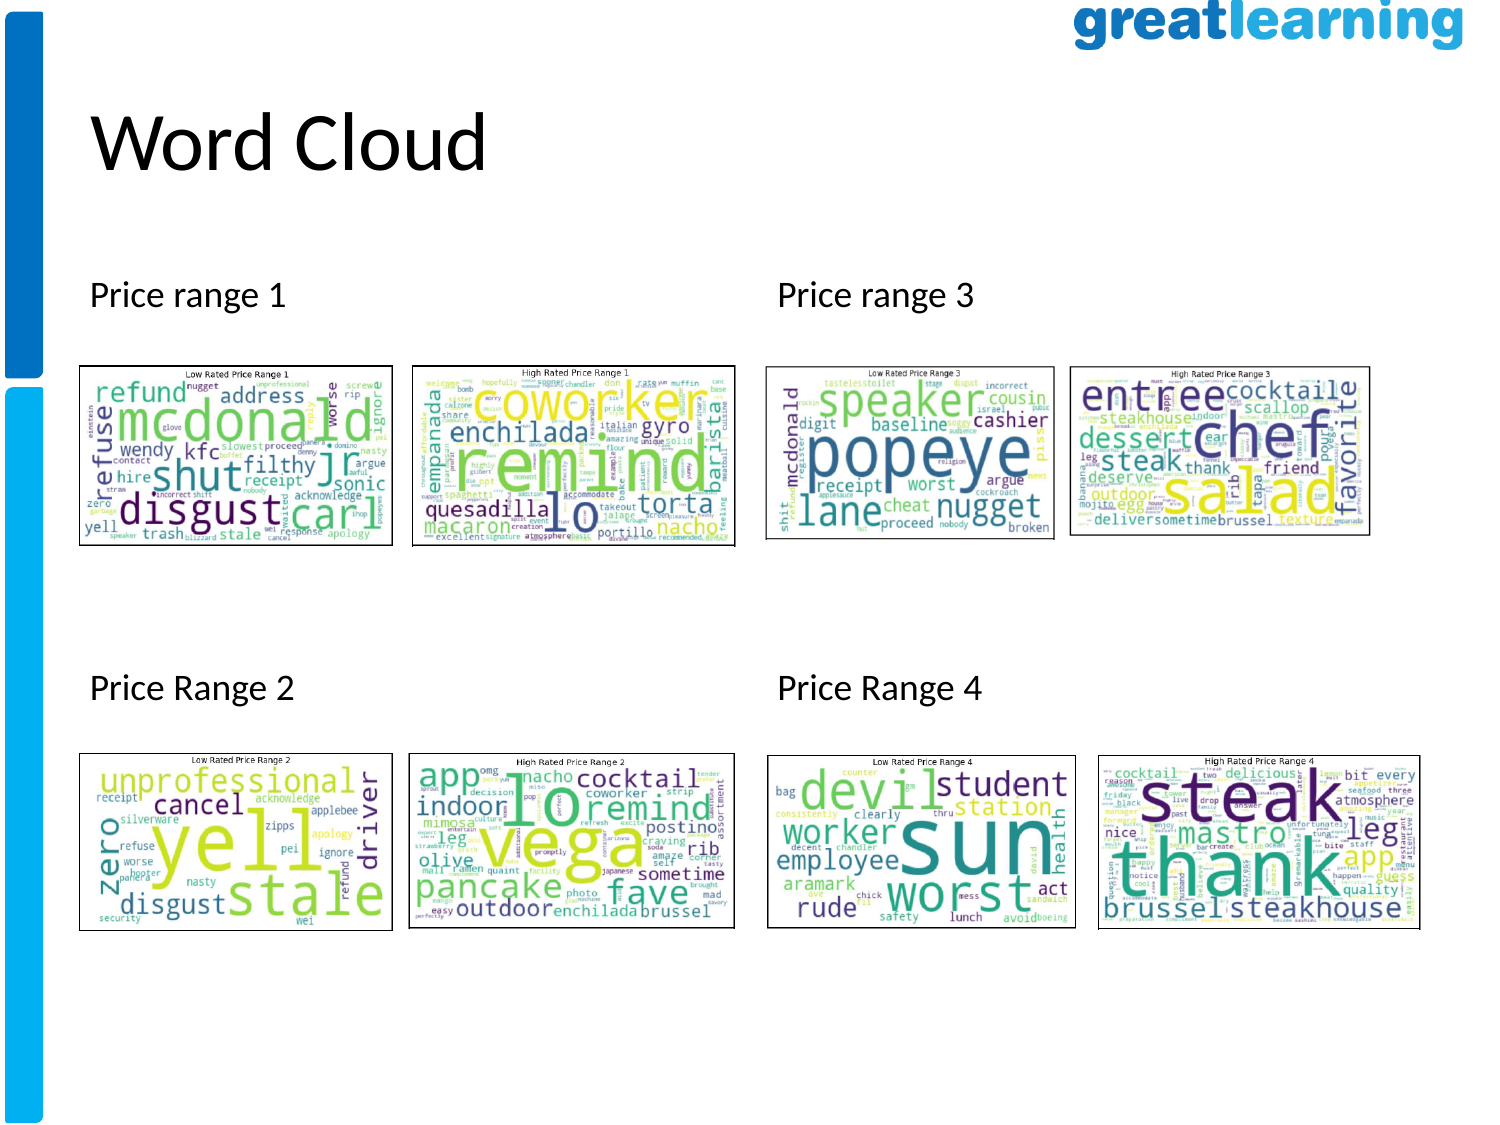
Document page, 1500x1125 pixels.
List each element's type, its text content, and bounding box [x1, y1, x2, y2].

text_box Price range 1 [75, 262, 488, 323]
text_box Price range 3 [762, 262, 1175, 323]
picture [762, 362, 1376, 541]
picture [762, 749, 1426, 934]
title Word Cloud [75, 42, 1425, 231]
text_box Price Range 4 [762, 655, 1175, 716]
text_box Price Range 2 [75, 655, 488, 716]
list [74, 362, 738, 551]
picture [1074, 0, 1463, 50]
picture [74, 749, 738, 931]
